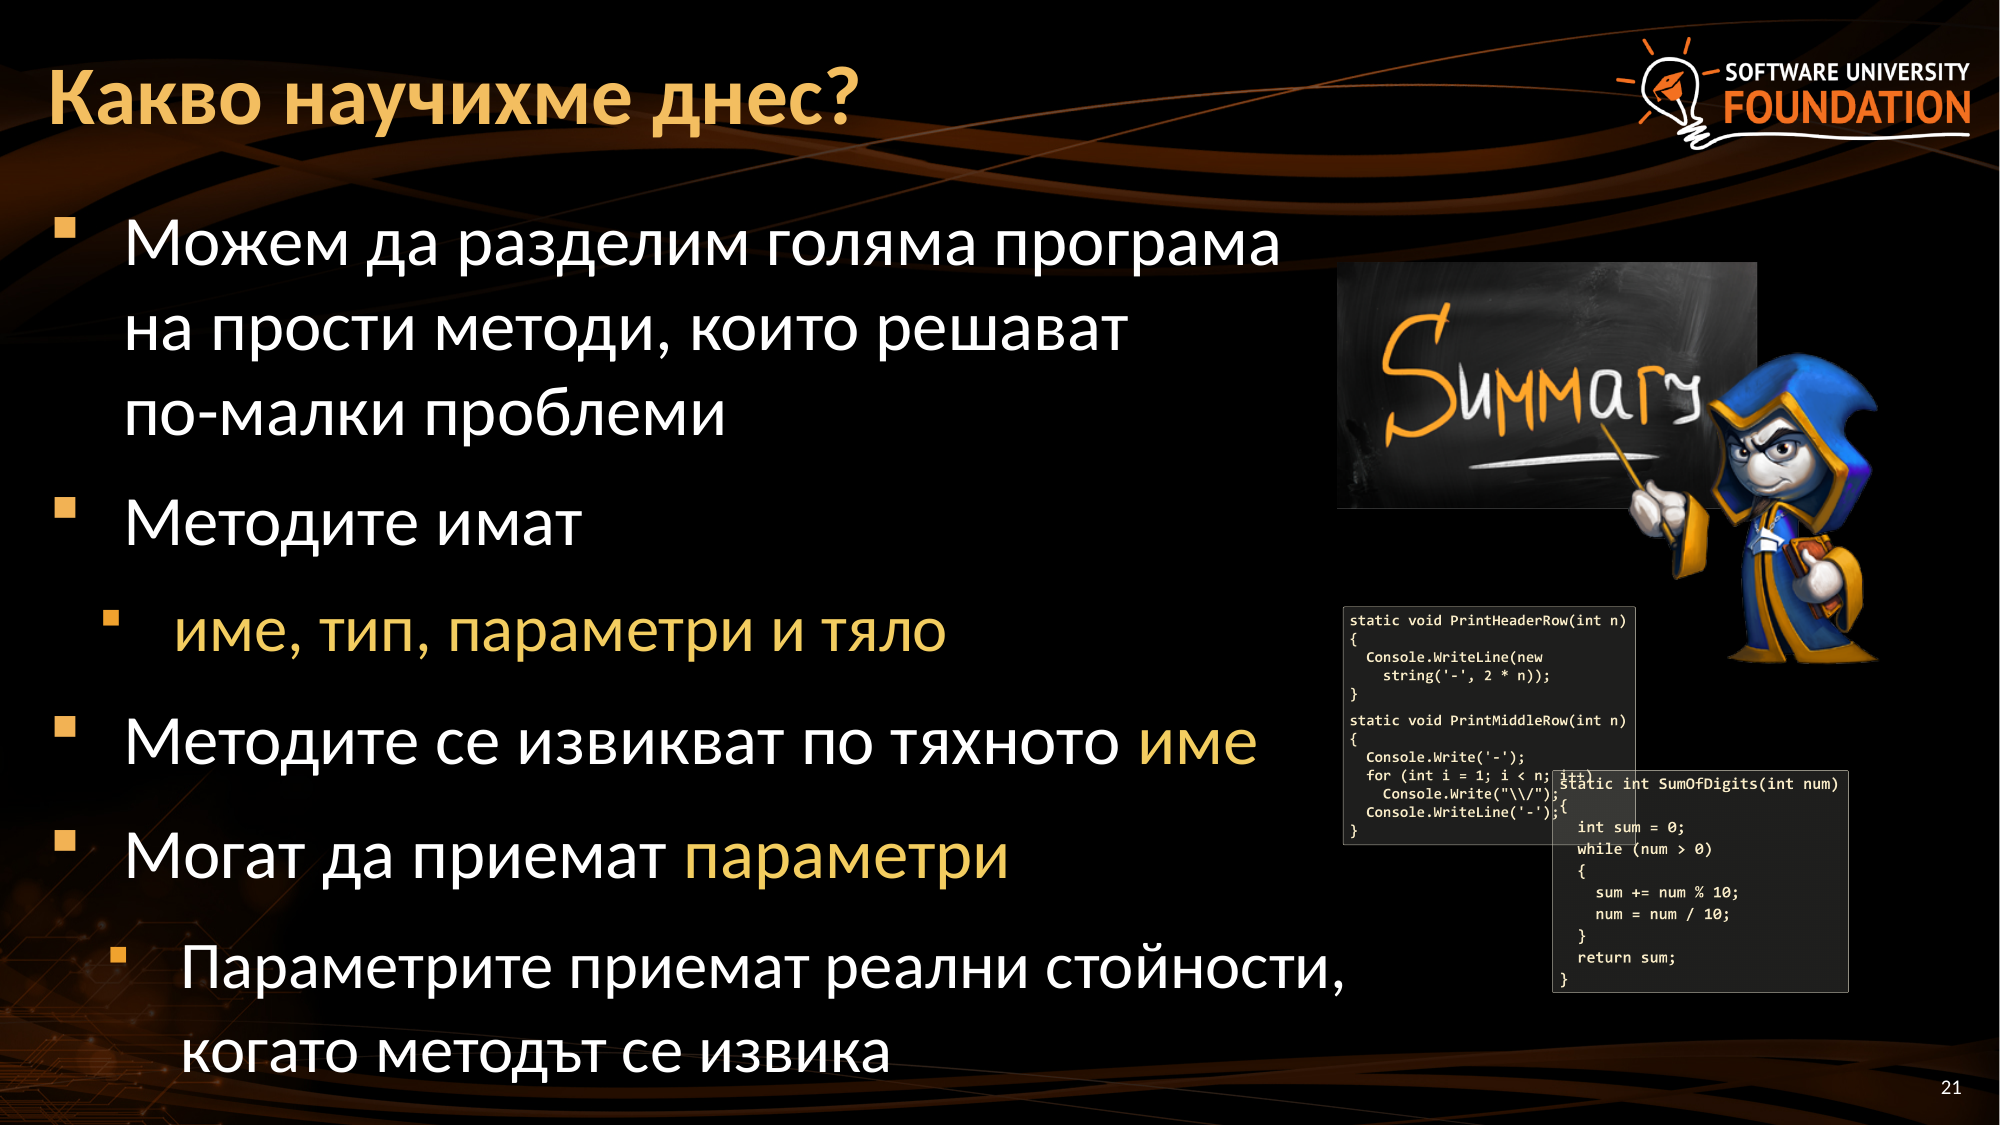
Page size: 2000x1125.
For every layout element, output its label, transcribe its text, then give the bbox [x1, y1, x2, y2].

title Какво научихме днес? [30, 6, 1602, 189]
list Можем да разделим голяма програма на прости методи, които решават по-малки проблеми Методите имат име, тип, параметри и тяло Методите се извикват по тяхното име Могат да приемат параметри Параметрите приемат реални стойности, когато методът се извика [31, 188, 1968, 1103]
picture [0, 0, 2000, 1125]
